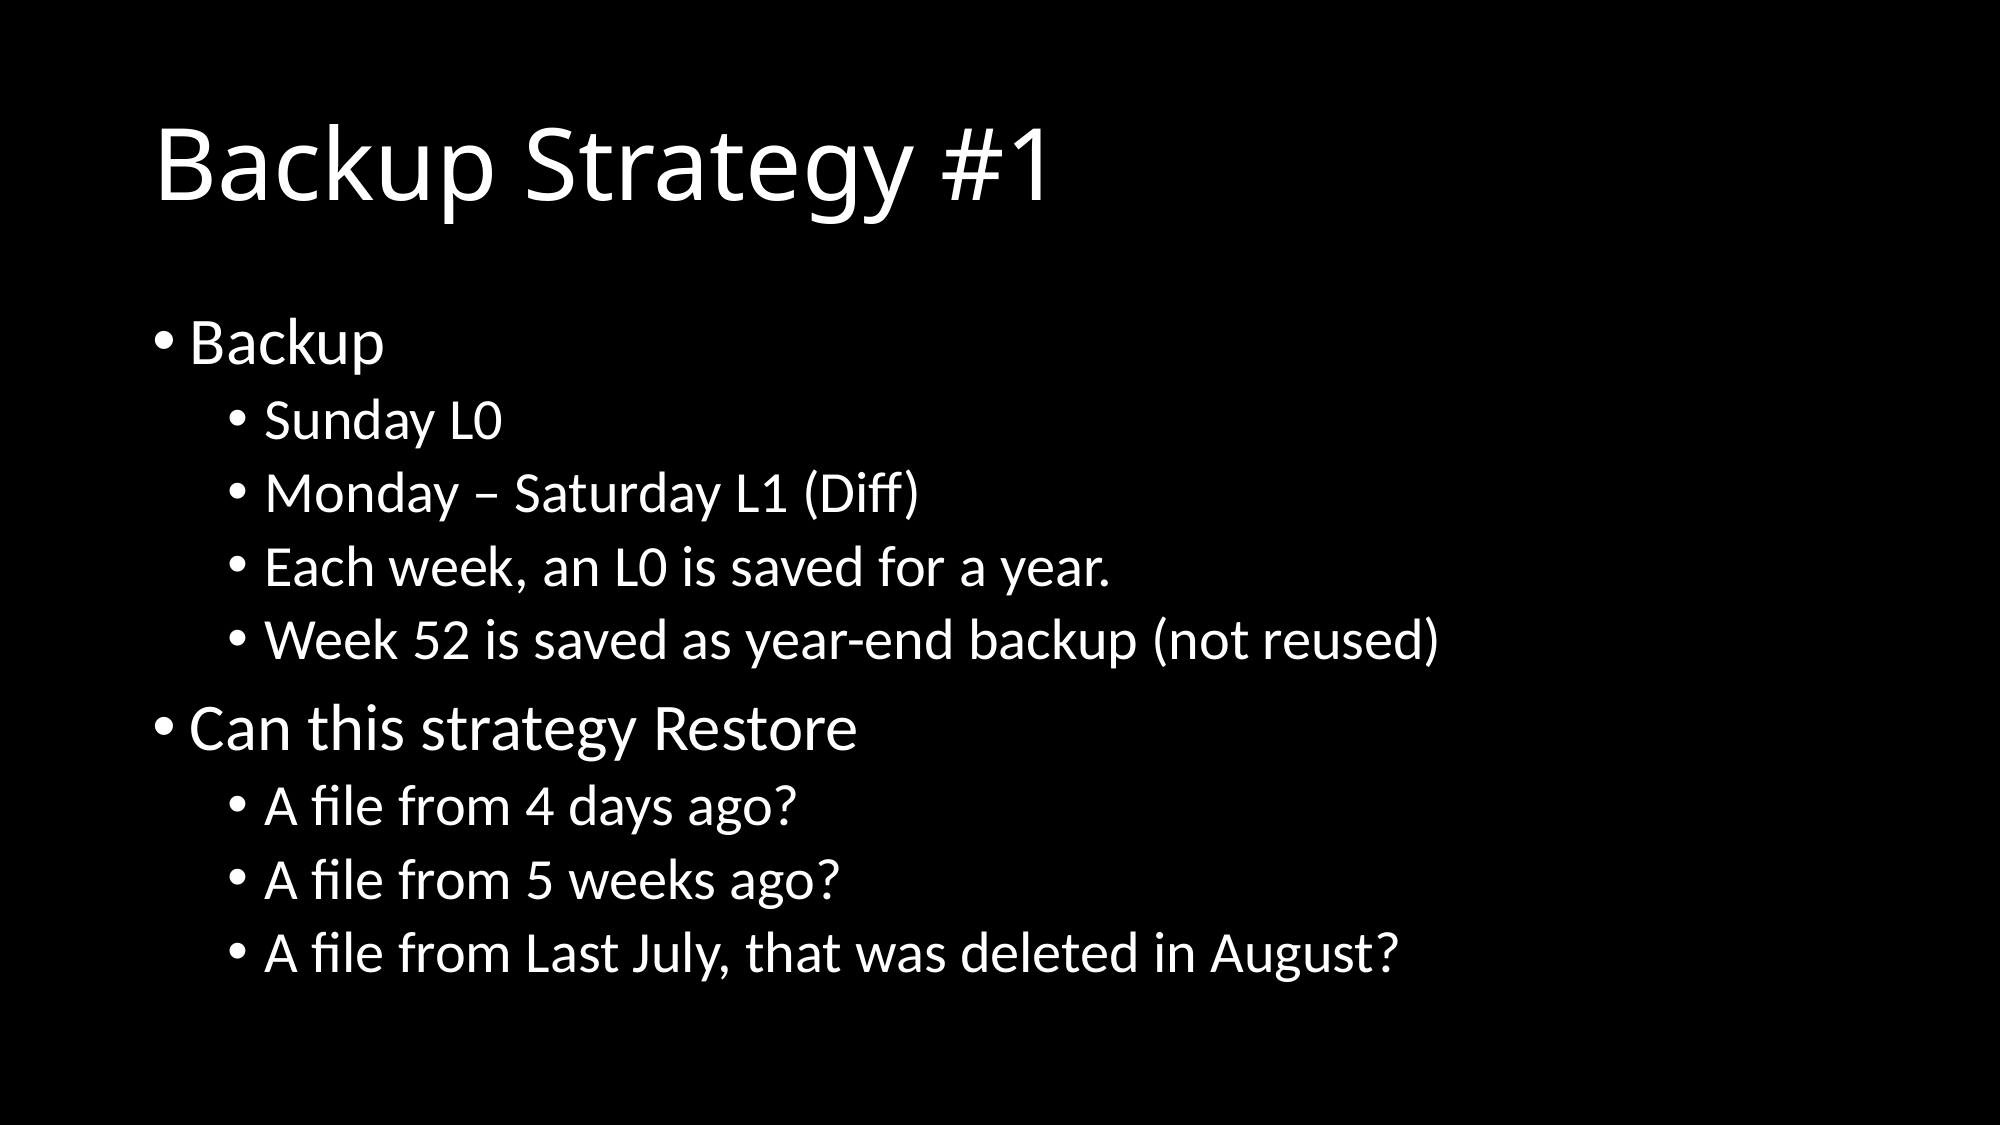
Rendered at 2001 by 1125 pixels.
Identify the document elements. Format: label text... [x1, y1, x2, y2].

title Backup Strategy #1 [137, 59, 1863, 278]
list Backup Sunday L0 Monday – Saturday L1 (Diff) Each week, an L0 is saved for a year. Week 52 is saved as year-end backup (not reused) Can this strategy Restore A file from 4 days ago? A file from 5 weeks ago? A file from Last July, that was deleted in August? [137, 299, 1863, 1014]
